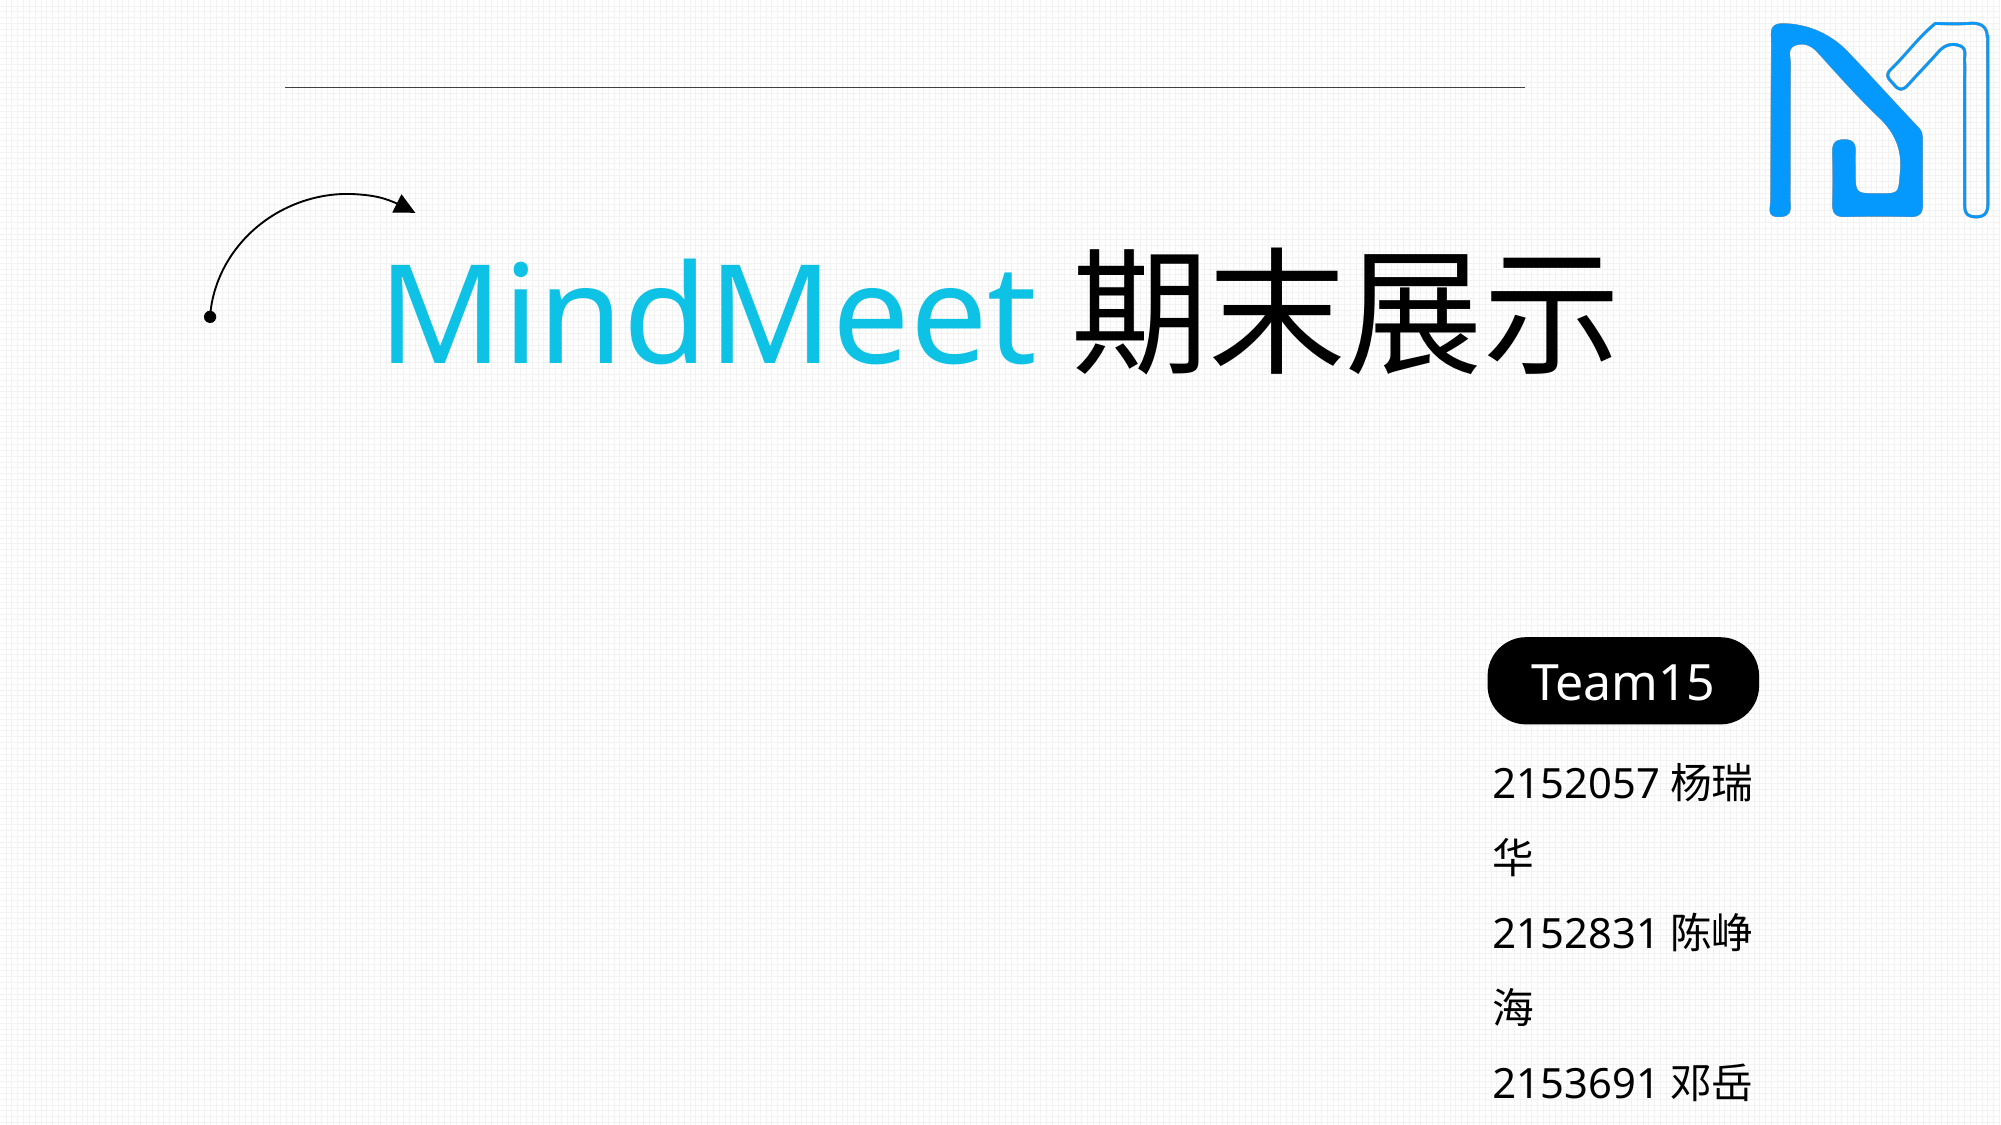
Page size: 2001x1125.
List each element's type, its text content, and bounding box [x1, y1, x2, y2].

text_box MindMeet期末展示 [250, 218, 1749, 399]
text_box Team15 [1487, 637, 1760, 724]
picture [1759, 0, 2000, 241]
text_box [203, 193, 416, 324]
text_box 2152057杨瑞华 2152831陈峥海 2153691邓岳衡 [1477, 724, 1781, 1125]
